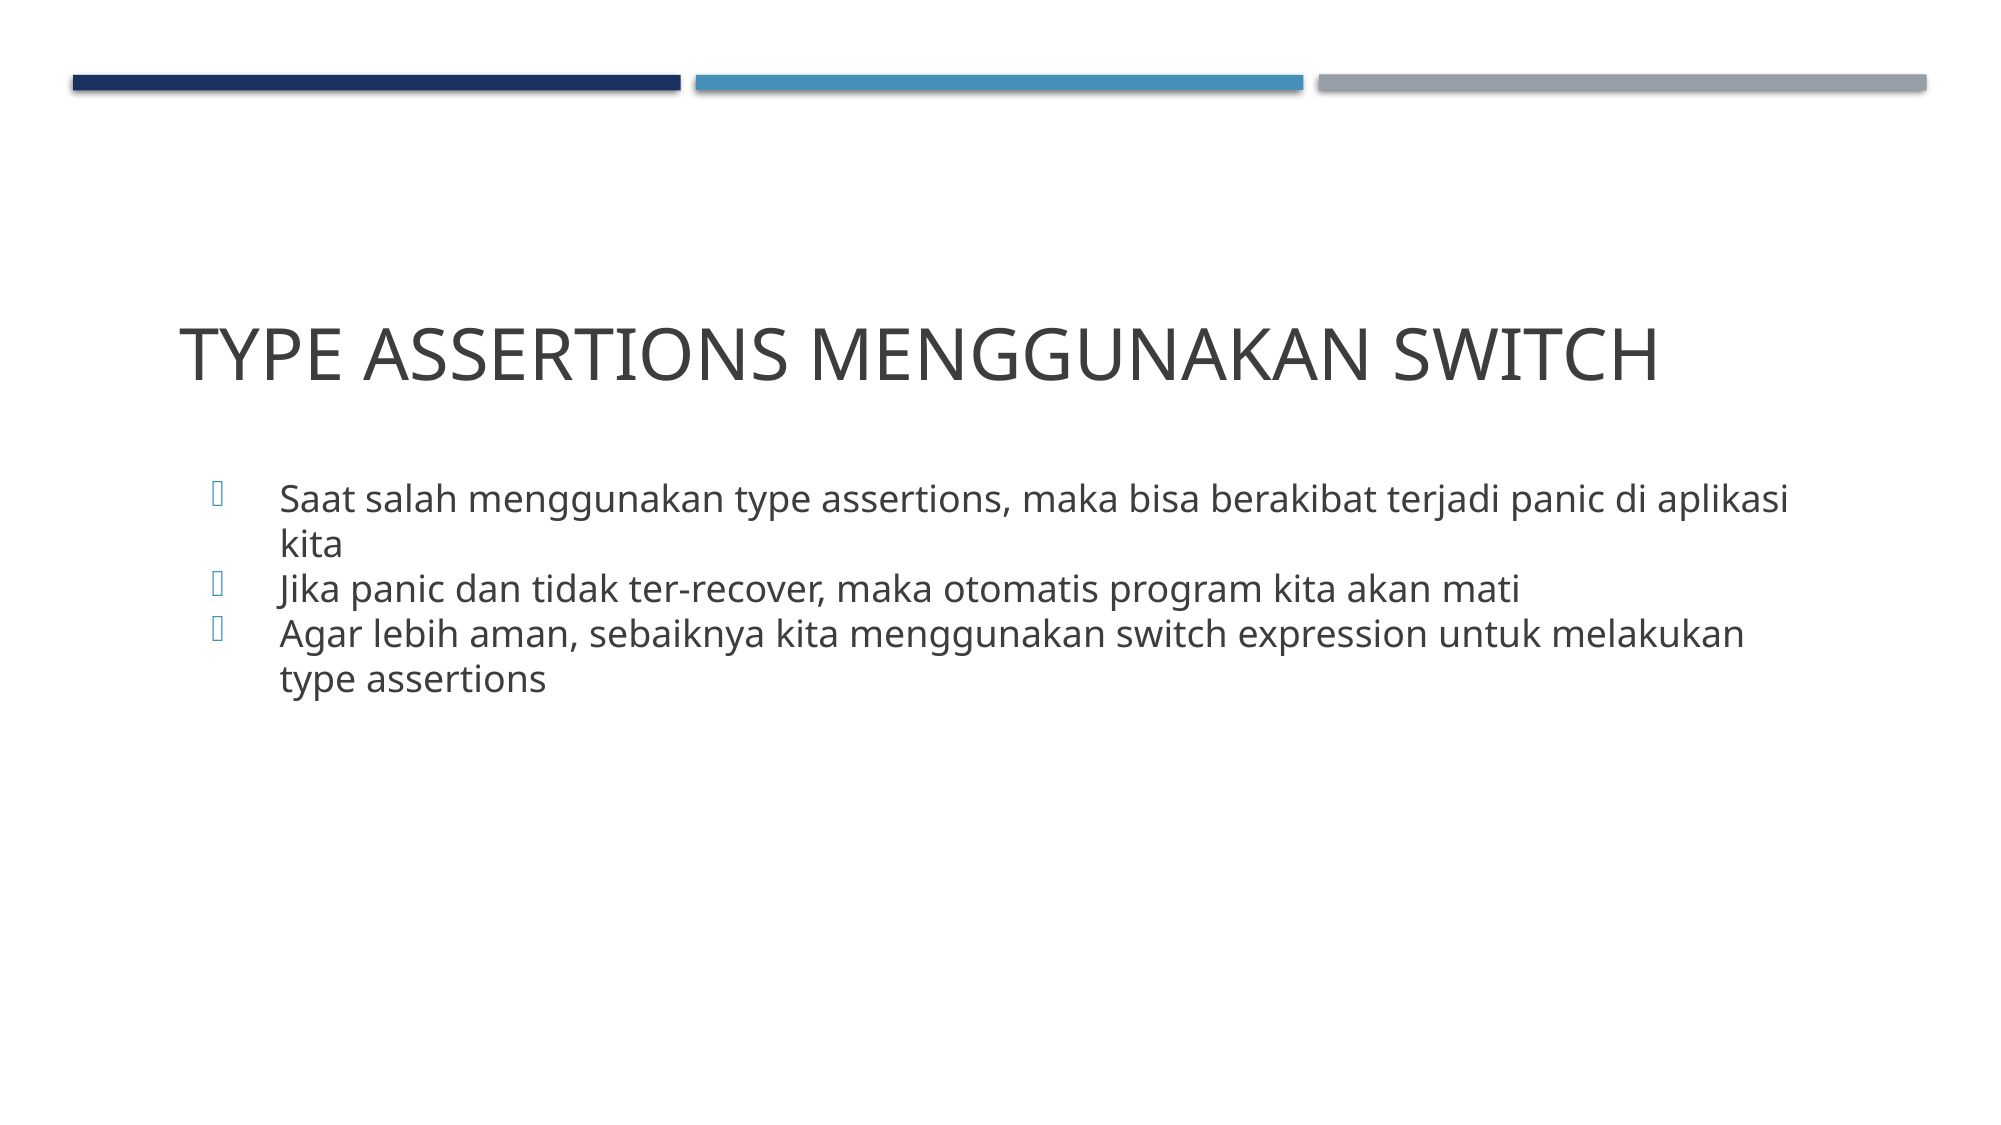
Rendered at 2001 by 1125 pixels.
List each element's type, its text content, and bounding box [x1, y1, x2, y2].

list Saat salah menggunakan type assertions, maka bisa berakibat terjadi panic di aplikasi kita Jika panic dan tidak ter-recover, maka otomatis program kita akan mati Agar lebih aman, sebaiknya kita menggunakan switch expression untuk melakukan type assertions [159, 454, 1842, 950]
title Type Assertions Menggunakan Switch [159, 288, 1842, 406]
